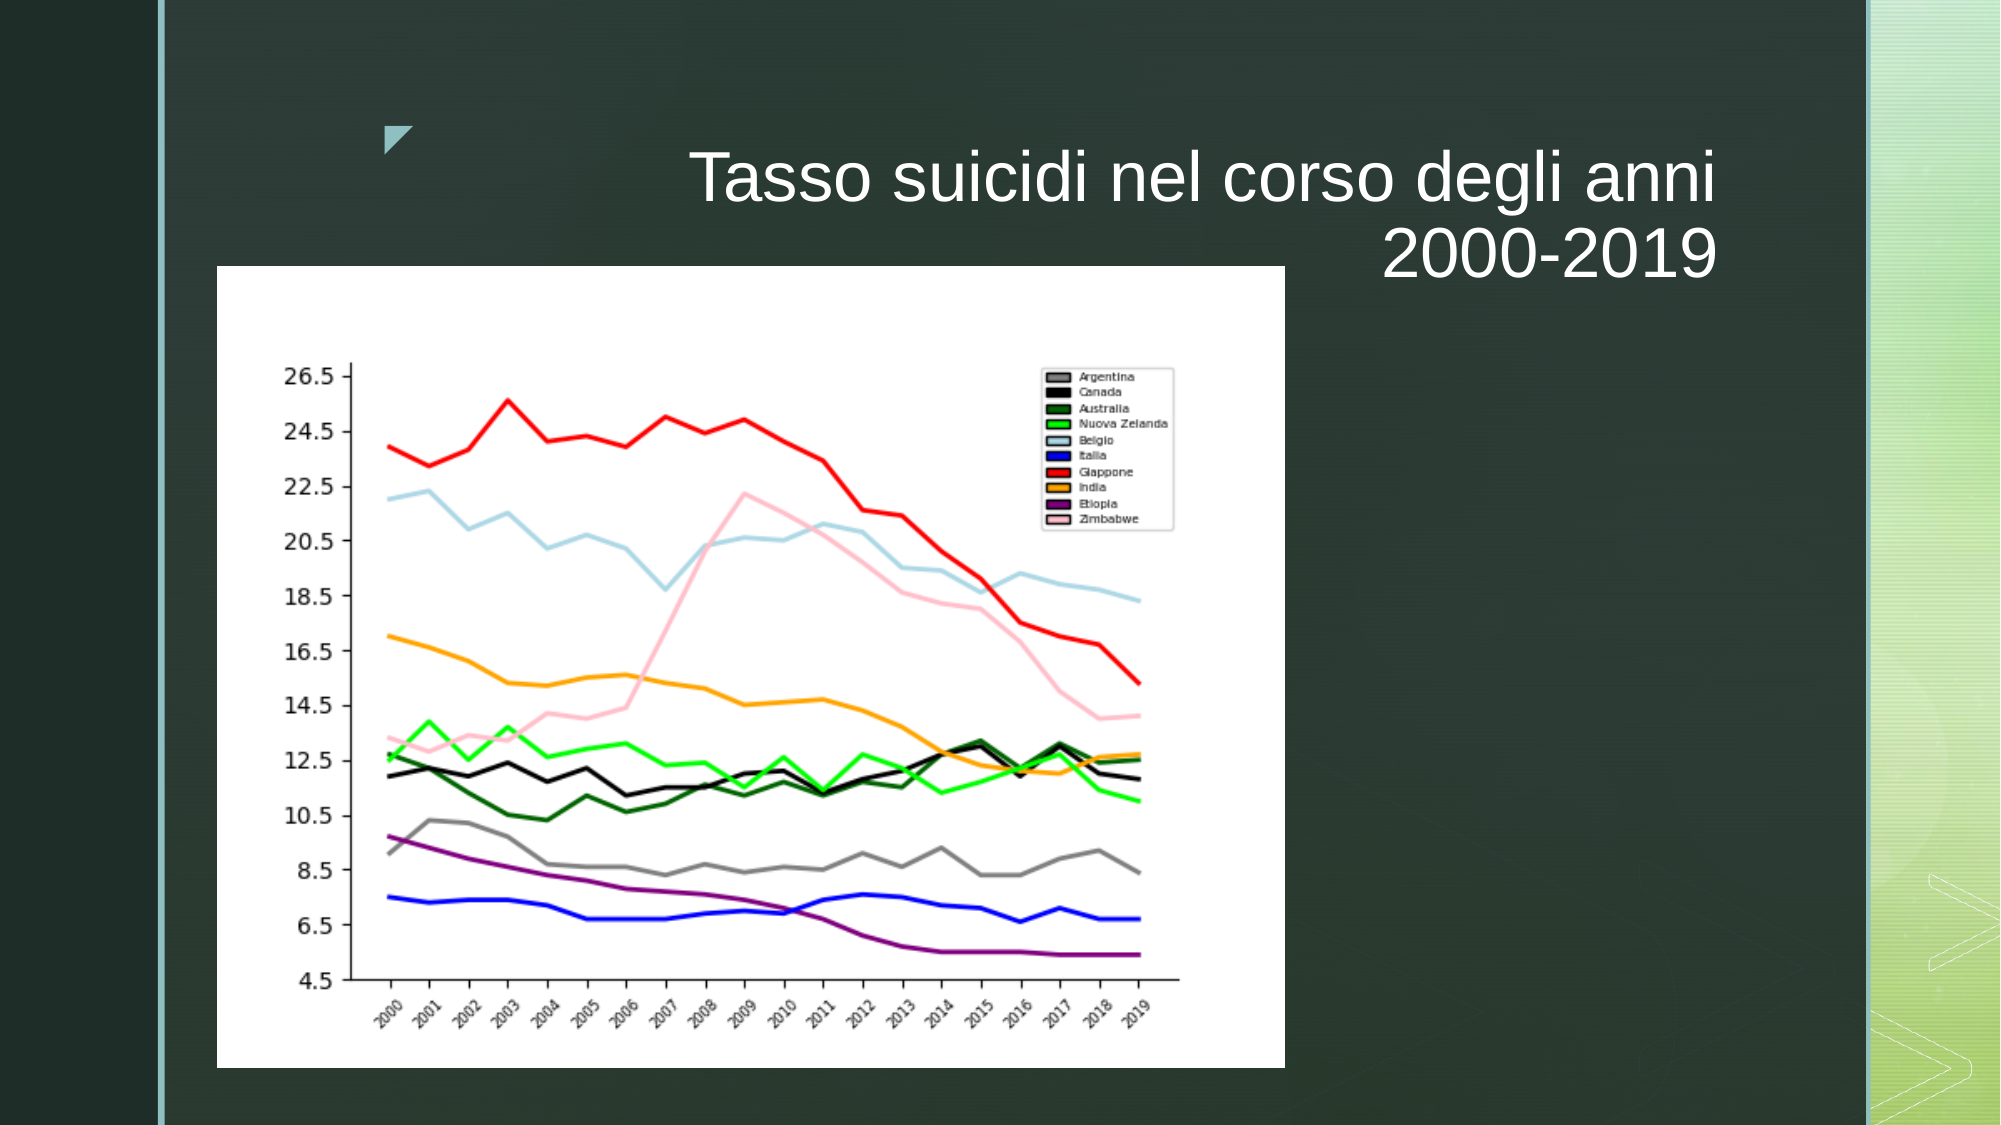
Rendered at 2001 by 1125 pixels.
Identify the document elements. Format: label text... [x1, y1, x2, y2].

title Tasso suicidi nel corso degli anni 2000-2019 [428, 132, 1734, 310]
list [216, 266, 1286, 1068]
picture [1871, 0, 2001, 1125]
